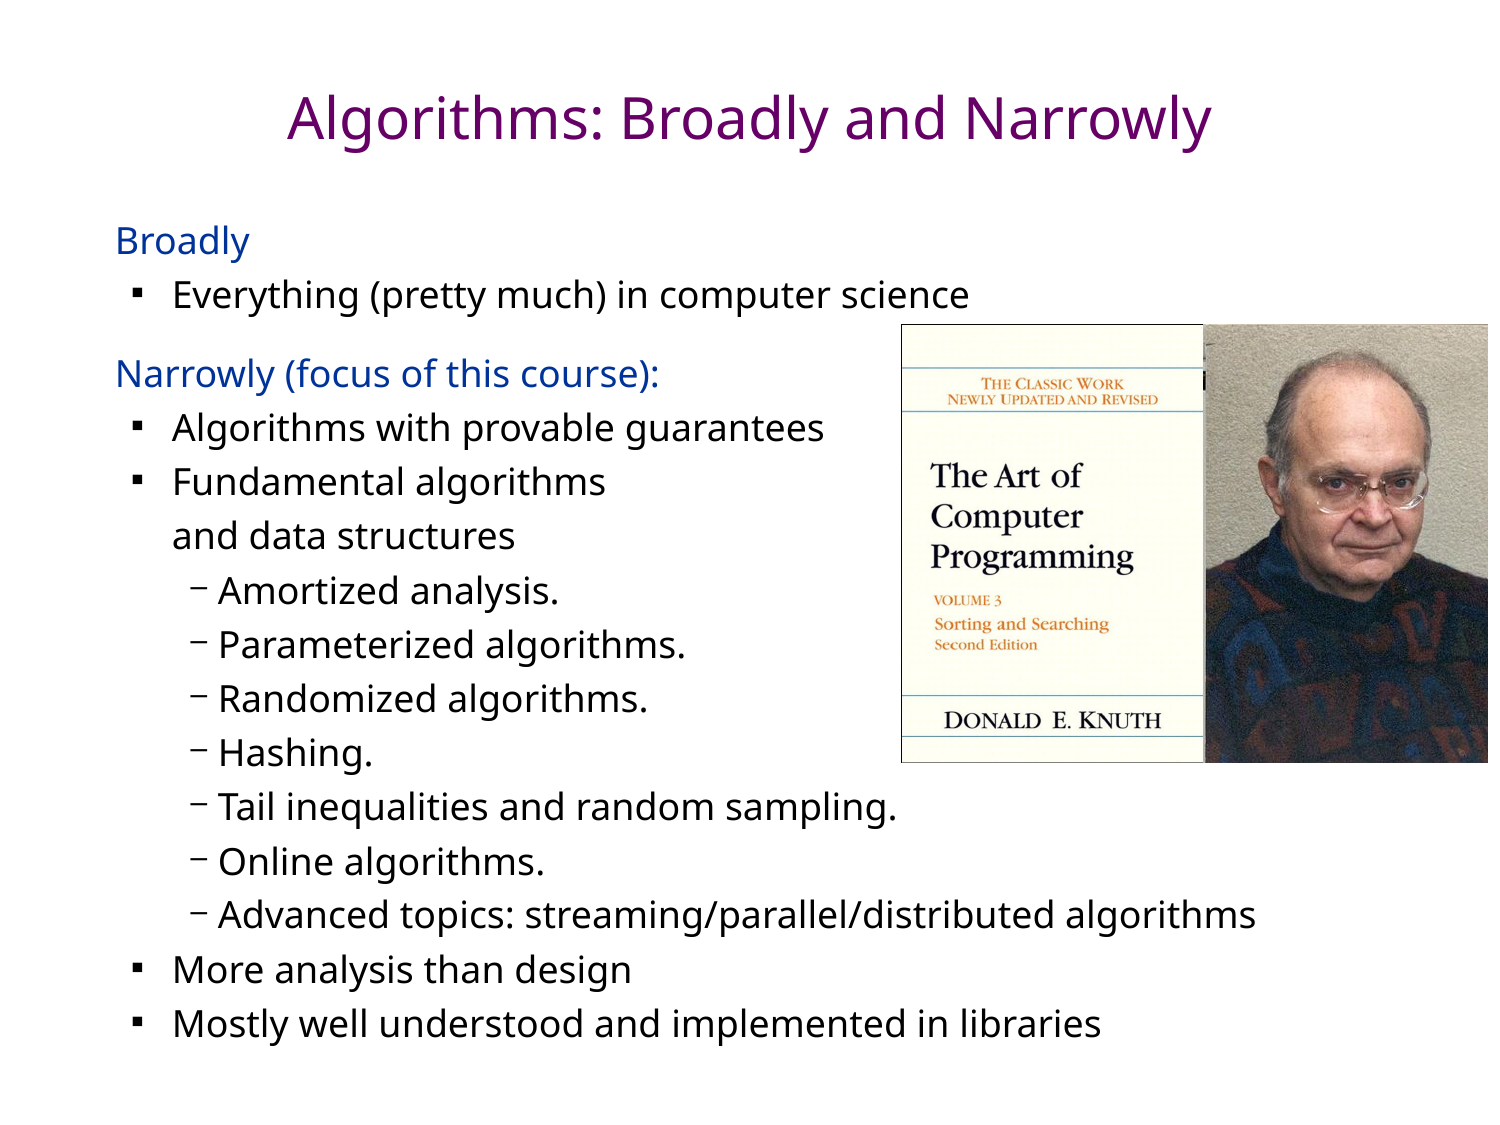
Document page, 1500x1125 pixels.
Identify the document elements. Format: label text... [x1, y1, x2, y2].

list Broadly Everything (pretty much) in computer science Narrowly (focus of this course): Algorithms with provable guarantees Fundamental algorithms and data structures Amortized analysis. Parameterized algorithms. Randomized algorithms. Hashing. Tail inequalities and random sampling. Online algorithms. Advanced topics: streaming/parallel/distributed algorithms More analysis than design Mostly well understood and implemented in libraries [99, 200, 1388, 1038]
picture [900, 324, 1488, 763]
title Algorithms: Broadly and Narrowly [0, 87, 1500, 163]
